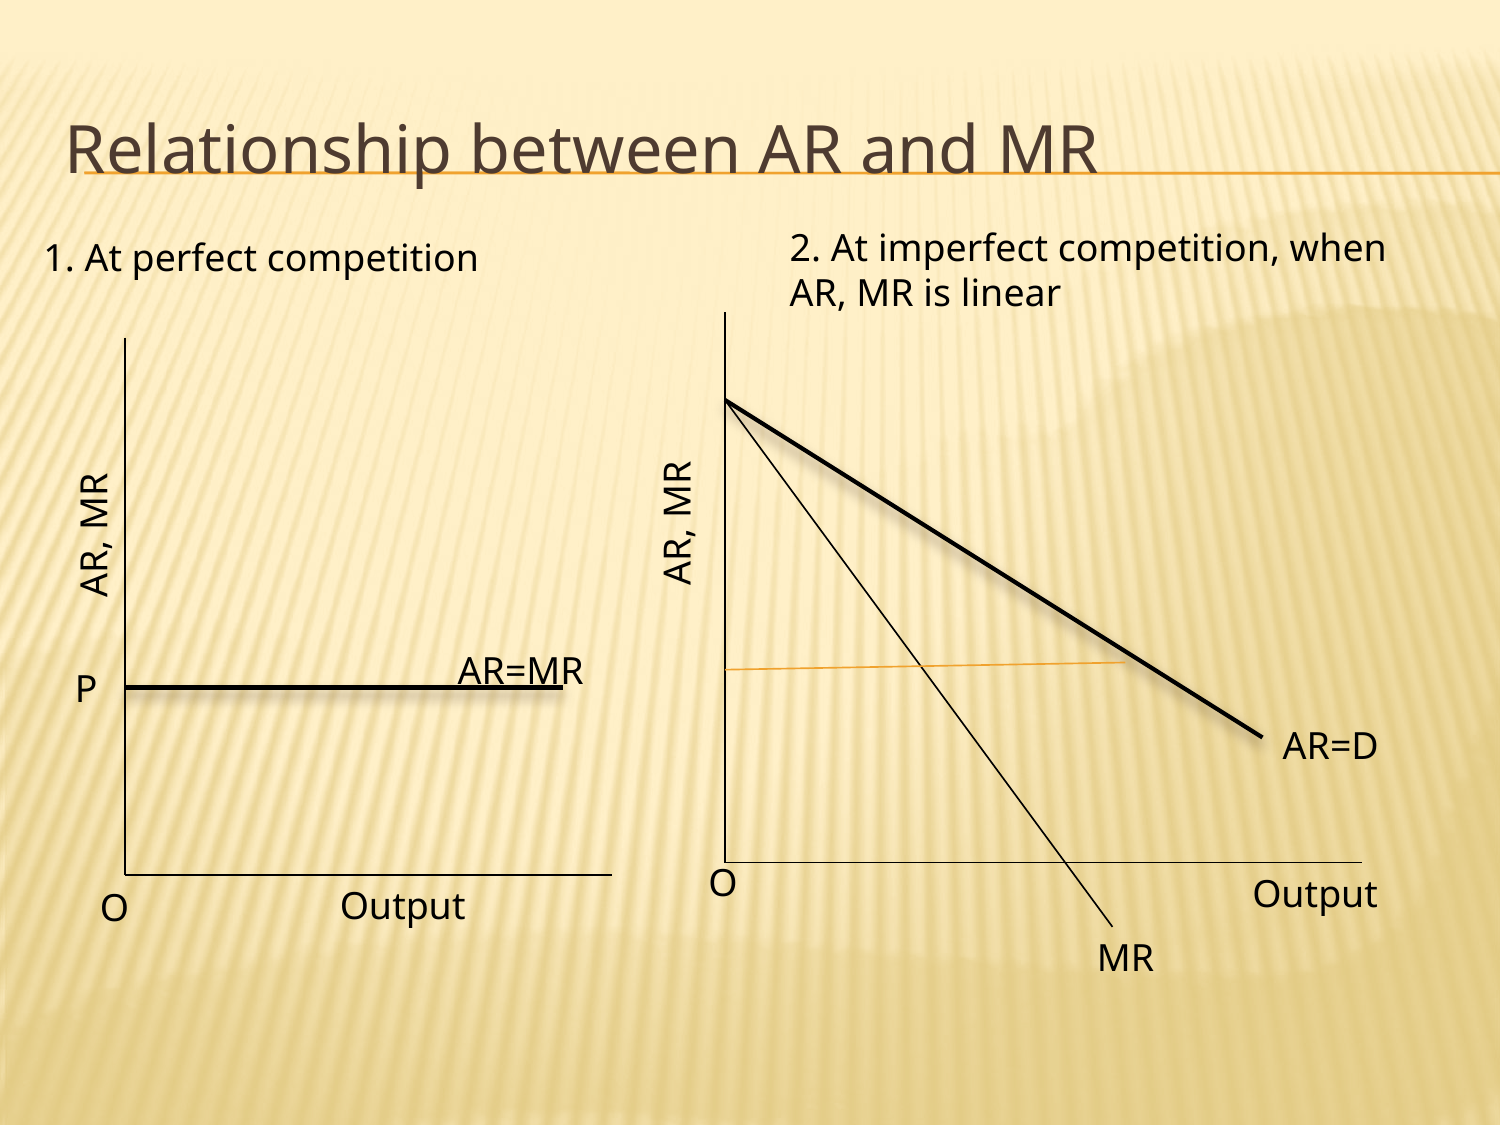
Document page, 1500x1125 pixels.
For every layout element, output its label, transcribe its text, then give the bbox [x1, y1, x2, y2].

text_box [724, 662, 1126, 670]
text_box AR, MR [131, 481, 139, 613]
text_box Output [1237, 862, 1393, 923]
text_box 2. At imperfect competition, when AR, MR is linear [774, 216, 1450, 322]
text_box P [60, 657, 113, 717]
text_box AR, MR [62, 481, 117, 613]
text_box AR=MR [442, 639, 599, 700]
text_box AR=D [1267, 714, 1394, 775]
list Relationship between AR and MR [50, 99, 1475, 998]
text_box Output [325, 890, 481, 935]
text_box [1113, 399, 1263, 738]
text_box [724, 687, 1113, 928]
text_box AR, MR [645, 468, 712, 600]
text_box O [85, 876, 144, 937]
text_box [724, 399, 1113, 662]
text_box O [693, 851, 715, 912]
text_box MR [1082, 926, 1169, 987]
text_box 1. At perfect competition [28, 226, 495, 287]
